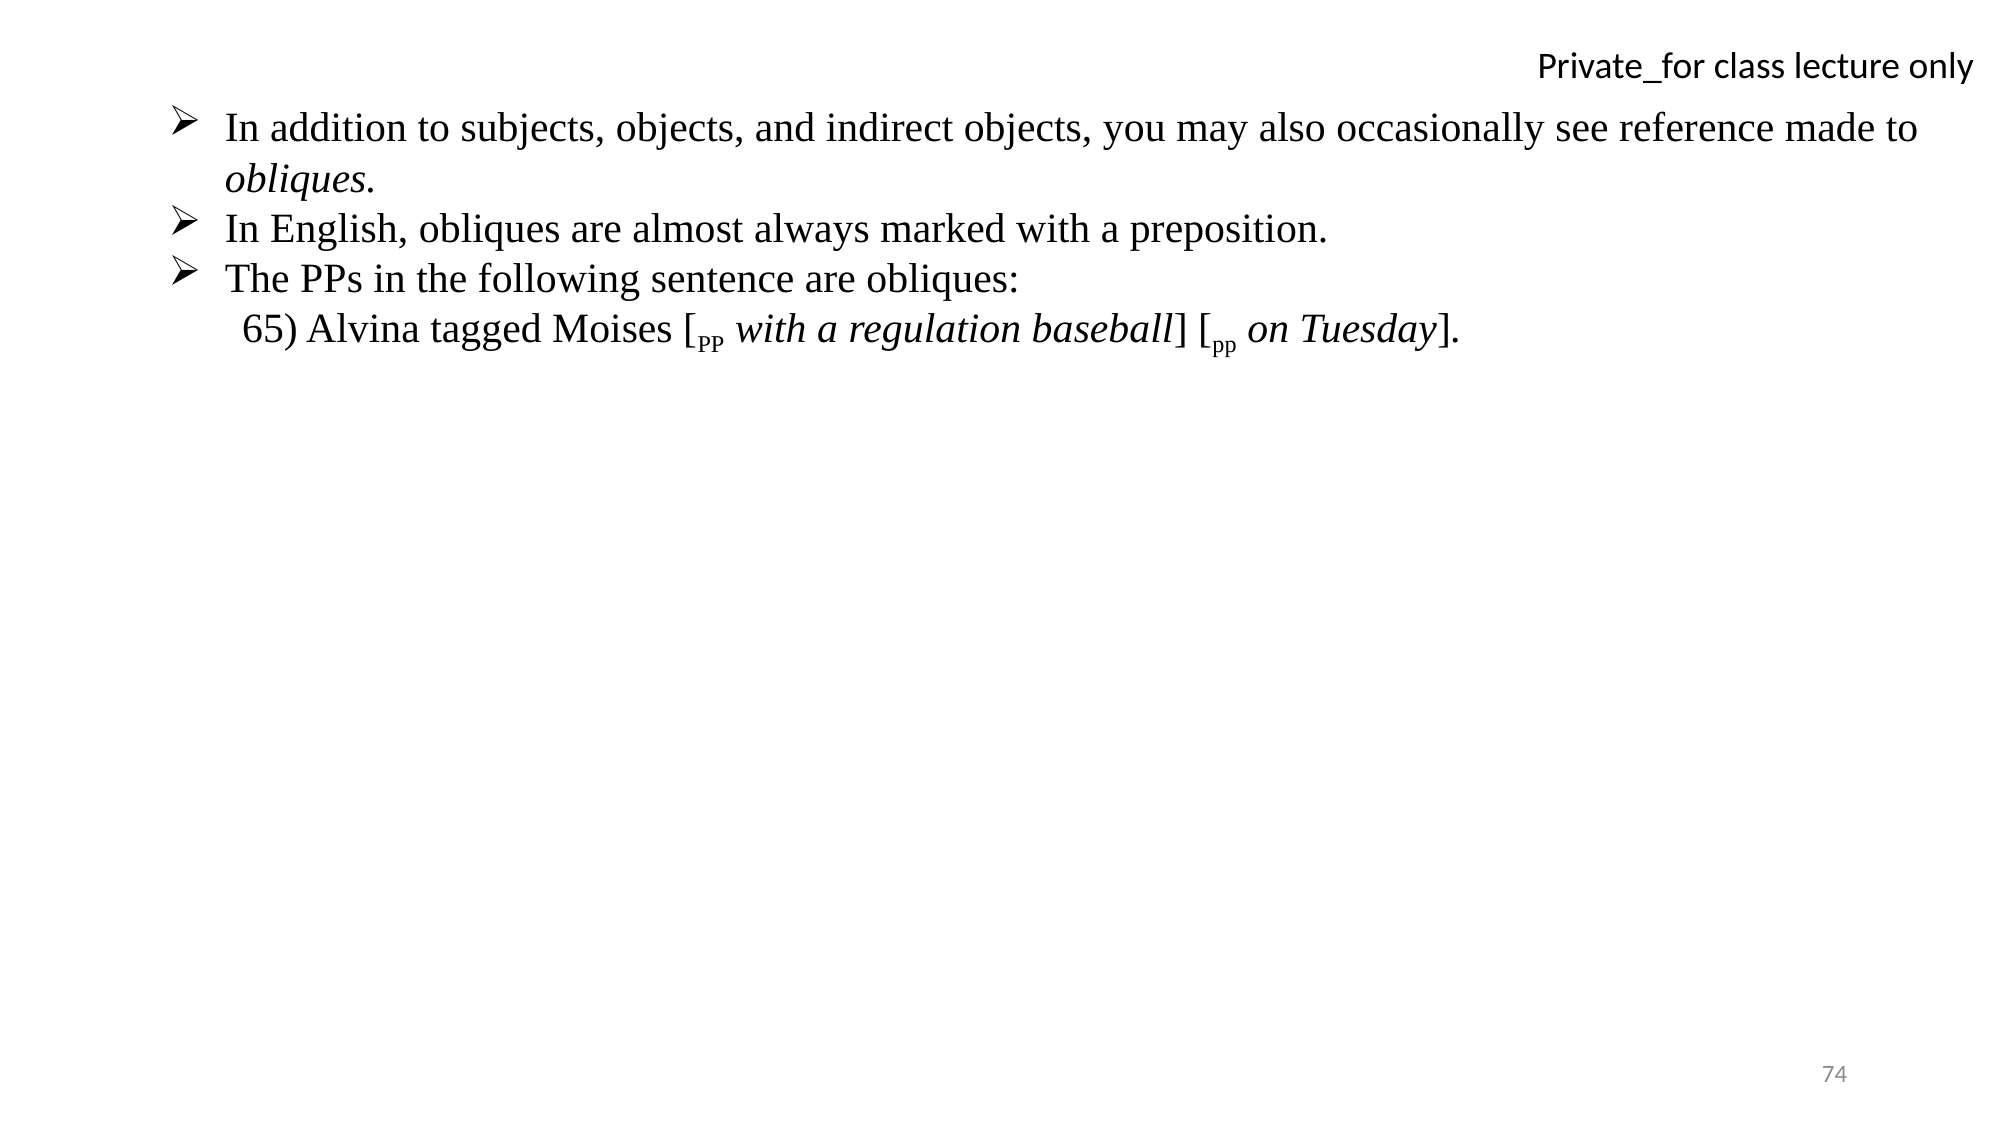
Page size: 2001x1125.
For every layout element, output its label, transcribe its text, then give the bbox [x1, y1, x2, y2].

slide_number 74 [1412, 1042, 1863, 1103]
subtitle In addition to subjects, objects, and indirect objects, you may also occasionally see reference made to obliques. In English, obliques are almost always marked with a preposition. The PPs in the following sentence are obliques: 65) Alvina tagged Moises [PP with a regulation baseball] [pp on Tuesday]. [153, 92, 1988, 1043]
